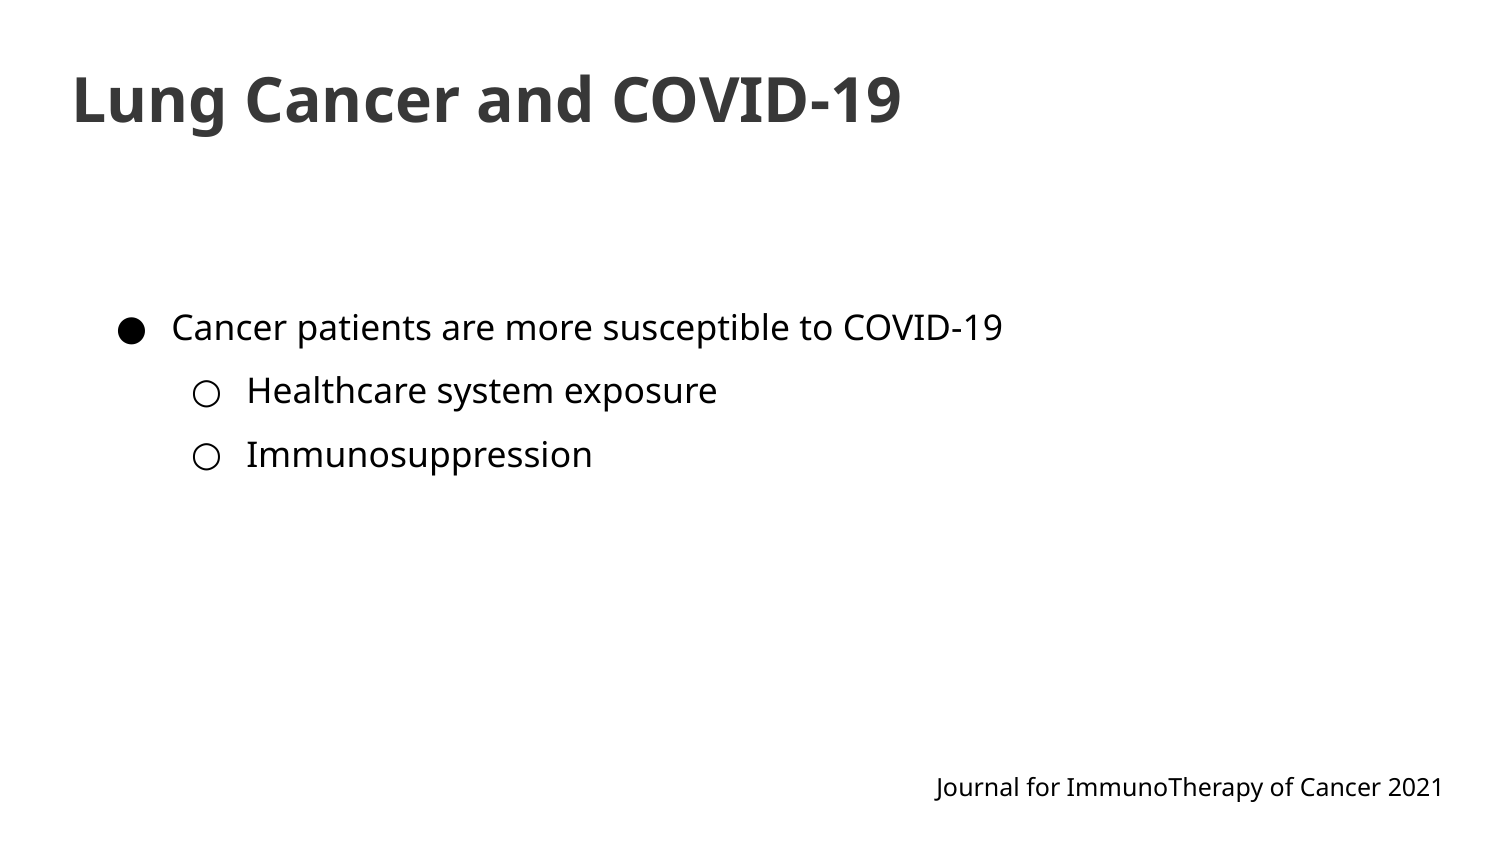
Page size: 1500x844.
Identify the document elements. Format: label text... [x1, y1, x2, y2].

title Lung Cancer and COVID-19 [56, 45, 1422, 132]
text_box Journal for ImmunoTherapy of Cancer 2021 [42, 756, 1461, 816]
text_box Cancer patients are more susceptible to COVID-19 Healthcare system exposure Immunosuppression [81, 290, 1422, 490]
